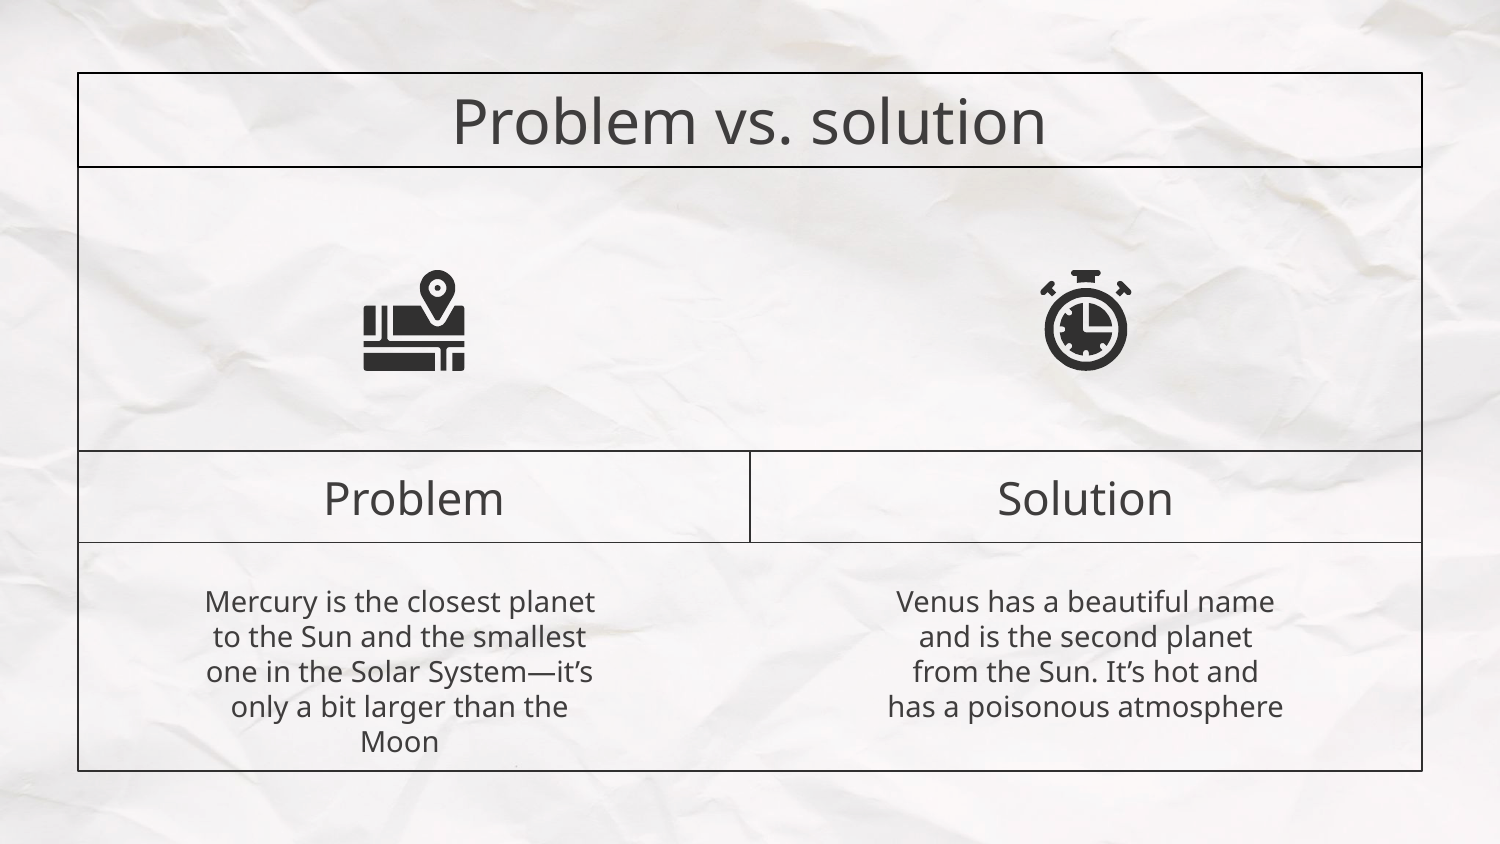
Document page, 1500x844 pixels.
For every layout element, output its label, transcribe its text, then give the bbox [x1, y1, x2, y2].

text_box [363, 269, 465, 372]
title Problem [77, 450, 749, 543]
title Solution [749, 450, 1423, 543]
picture [0, 0, 1500, 844]
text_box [1040, 269, 1132, 372]
subtitle Venus has a beautiful name and is the second planet from the Sun. It’s hot and has a poisonous atmosphere [872, 568, 1300, 738]
subtitle Mercury is the closest planet to the Sun and the smallest one in the Solar System—it’s only a bit larger than the Moon [186, 568, 614, 738]
title Problem vs. solution [77, 72, 1423, 168]
